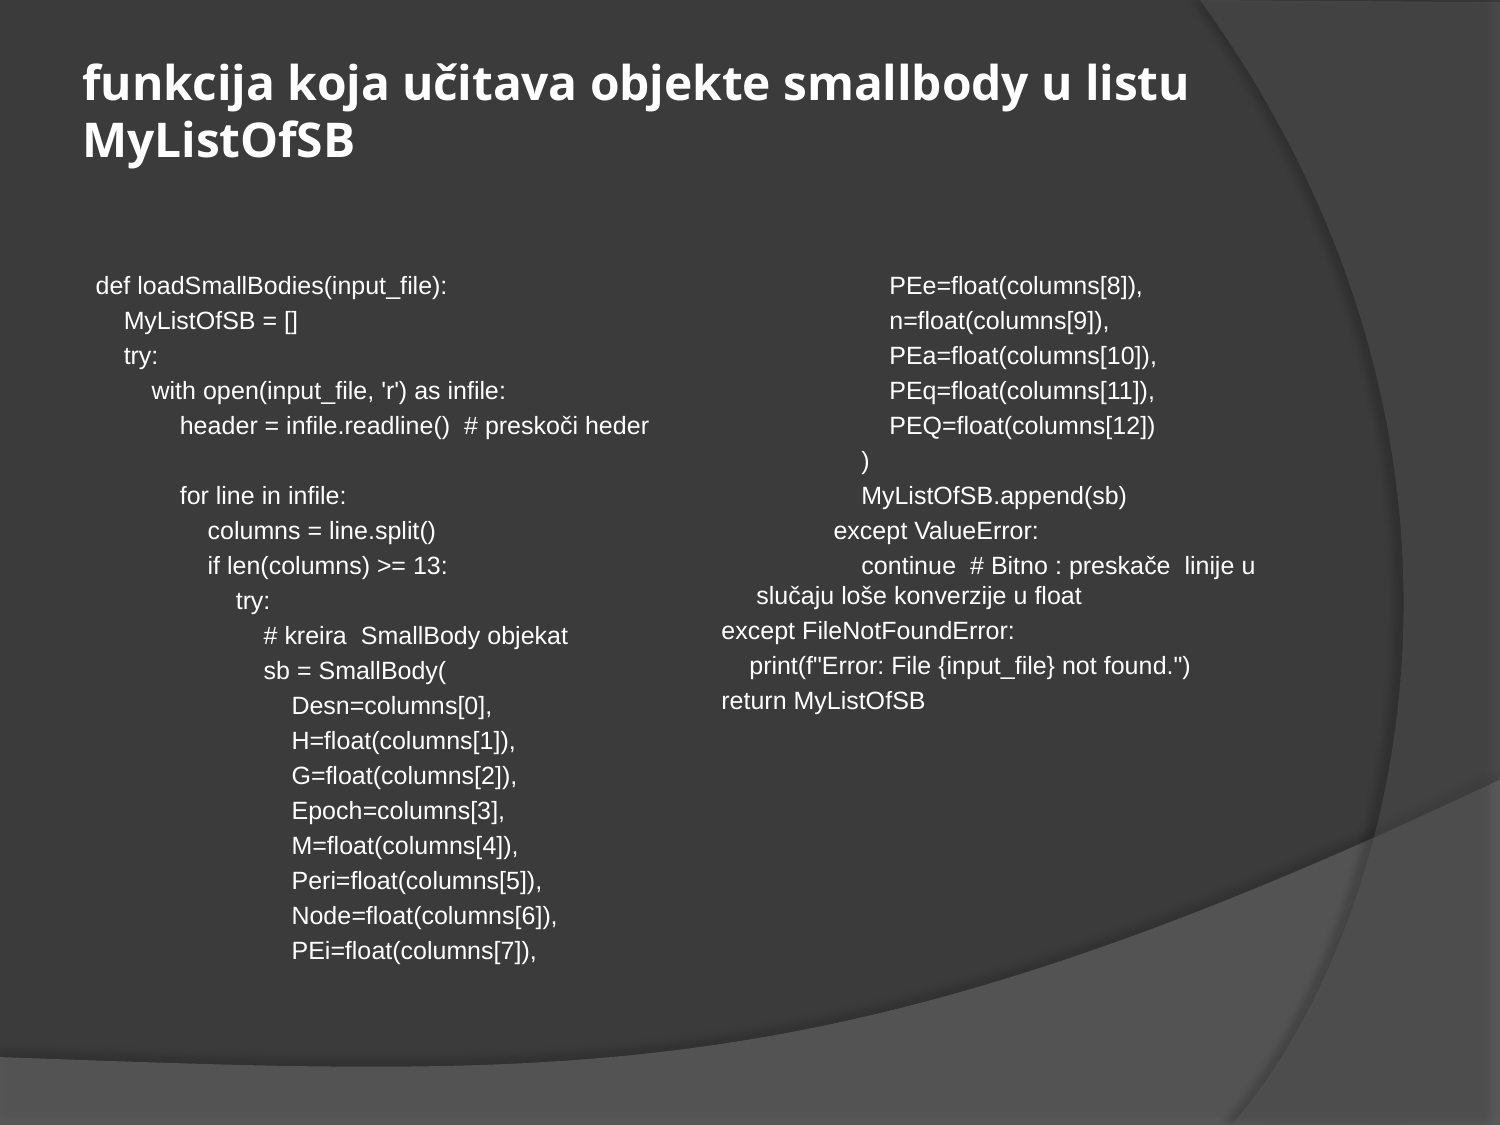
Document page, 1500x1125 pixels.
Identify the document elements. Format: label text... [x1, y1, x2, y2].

list def loadSmallBodies(input_file): MyListOfSB = [] try: with open(input_file, 'r') as infile: header = infile.readline() # preskoči heder for line in infile: columns = line.split() if len(columns) >= 13: try: # kreira SmallBody objekat sb = SmallBody( Desn=columns[0], H=float(columns[1]), G=float(columns[2]), Epoch=columns[3], M=float(columns[4]), Peri=float(columns[5]), Node=float(columns[6]), PEi=float(columns[7]), PEe=float(columns[8]), n=float(columns[9]), PEa=float(columns[10]), PEq=float(columns[11]), PEQ=float(columns[12]) ) MyListOfSB.append(sb) except ValueError: continue # Bitno : preskače linije u slučaju loše konverzije u float except FileNotFoundError: print(f"Error: File {input_file} not found.") return MyListOfSB [75, 262, 1300, 1005]
title funkcija koja učitava objekte smallbody u listu MyListOfSB [75, 45, 1300, 233]
